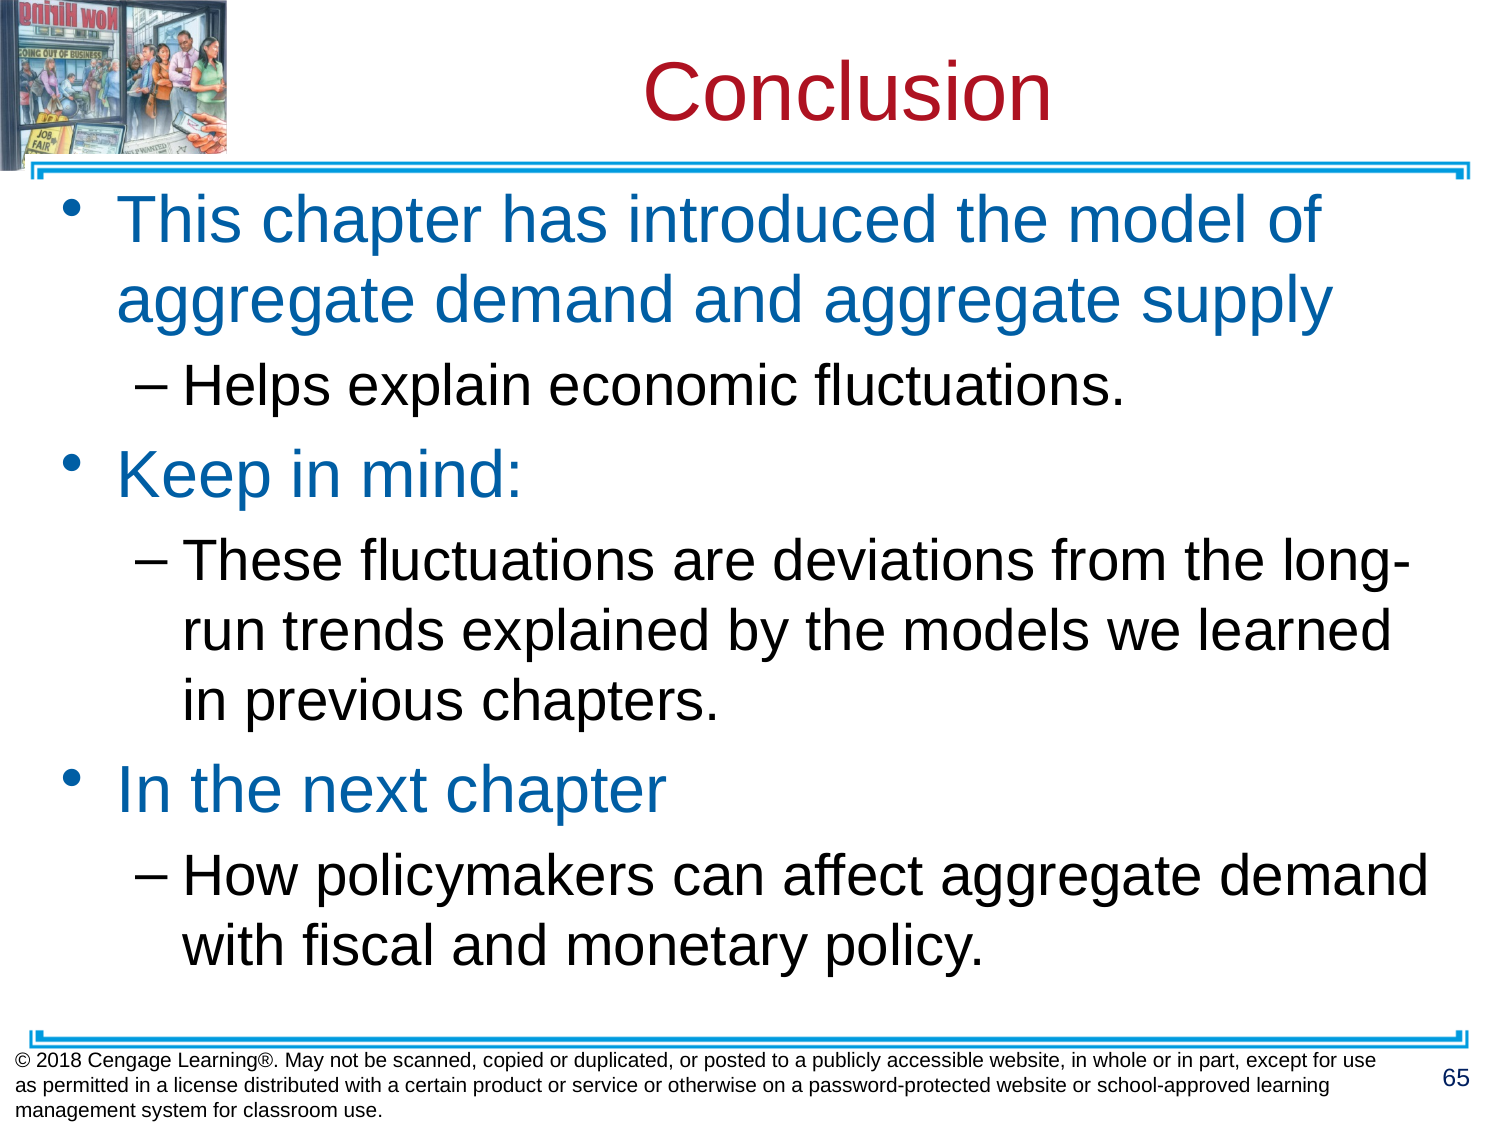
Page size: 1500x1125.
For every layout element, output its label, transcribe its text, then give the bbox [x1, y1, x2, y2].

footer © 2018 Cengage Learning®. May not be scanned, copied or duplicated, or posted to a publicly accessible website, in whole or in part, except for use as permitted in a license distributed with a certain product or service or otherwise on a password-protected website or school-approved learning management system for classroom use. [0, 1043, 1412, 1125]
slide_number 65 [1412, 1052, 1500, 1117]
picture [25, 1024, 45, 1043]
title Conclusion [219, 16, 1500, 158]
picture [0, 0, 1475, 186]
list This chapter has introduced the model of aggregate demand and aggregate supply Helps explain economic fluctuations. Keep in mind: These fluctuations are deviations from the long-run trends explained by the models we learned in previous chapters. In the next chapter How policymakers can affect aggregate demand with fiscal and monetary policy. [45, 168, 1455, 1055]
picture [1455, 1024, 1475, 1053]
